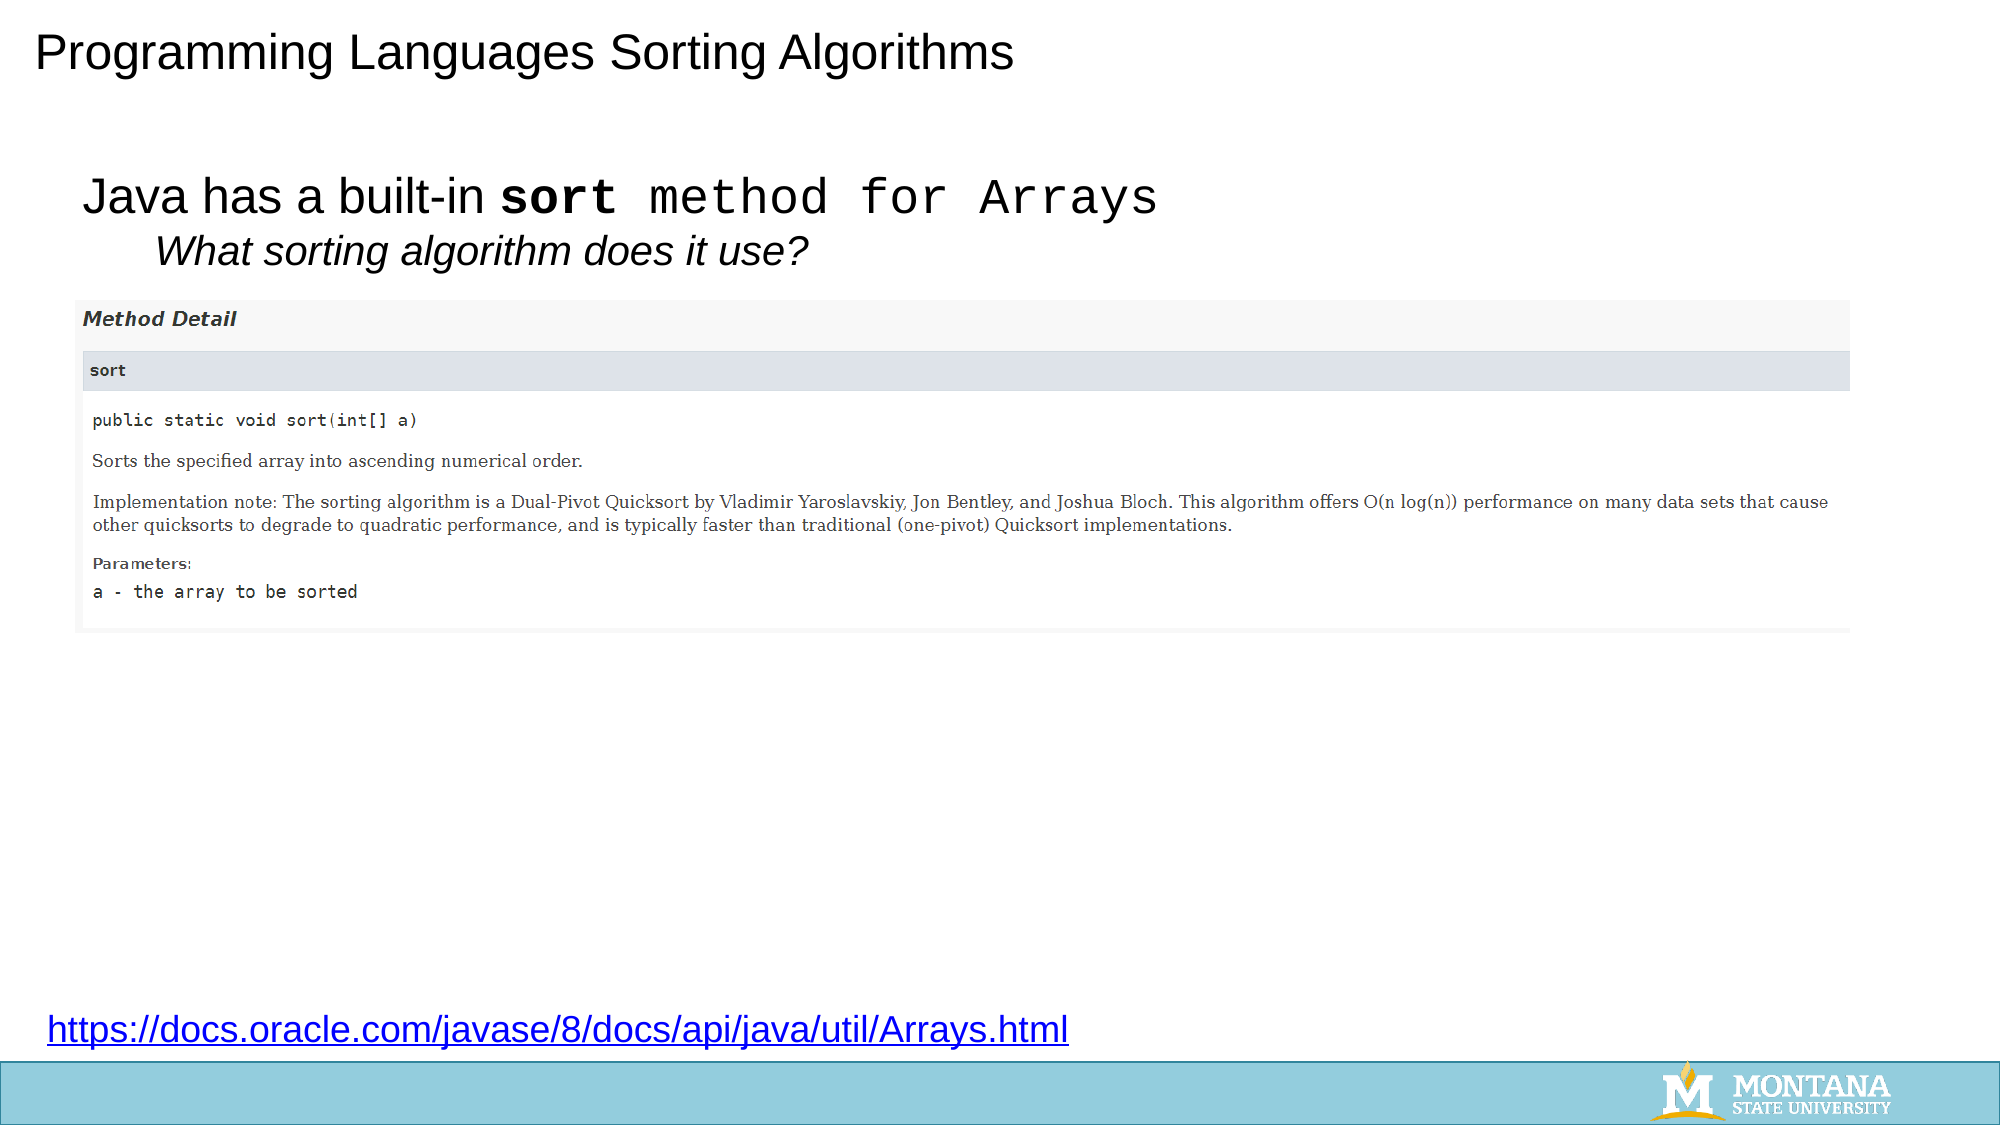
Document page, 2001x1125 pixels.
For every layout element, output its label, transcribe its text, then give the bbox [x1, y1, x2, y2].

text_box Programming Languages Sorting Algorithms [19, 12, 1030, 88]
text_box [1892, 1060, 2000, 1125]
text_box Java has a built-in sort method for Arrays [67, 156, 1204, 232]
picture [74, 300, 1851, 634]
text_box https://docs.oracle.com/javase/8/docs/api/java/util/Arrays.html [32, 997, 1085, 1058]
text_box What sorting algorithm does it use? [139, 232, 825, 282]
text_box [0, 1060, 1647, 1125]
picture [1649, 1060, 1892, 1122]
